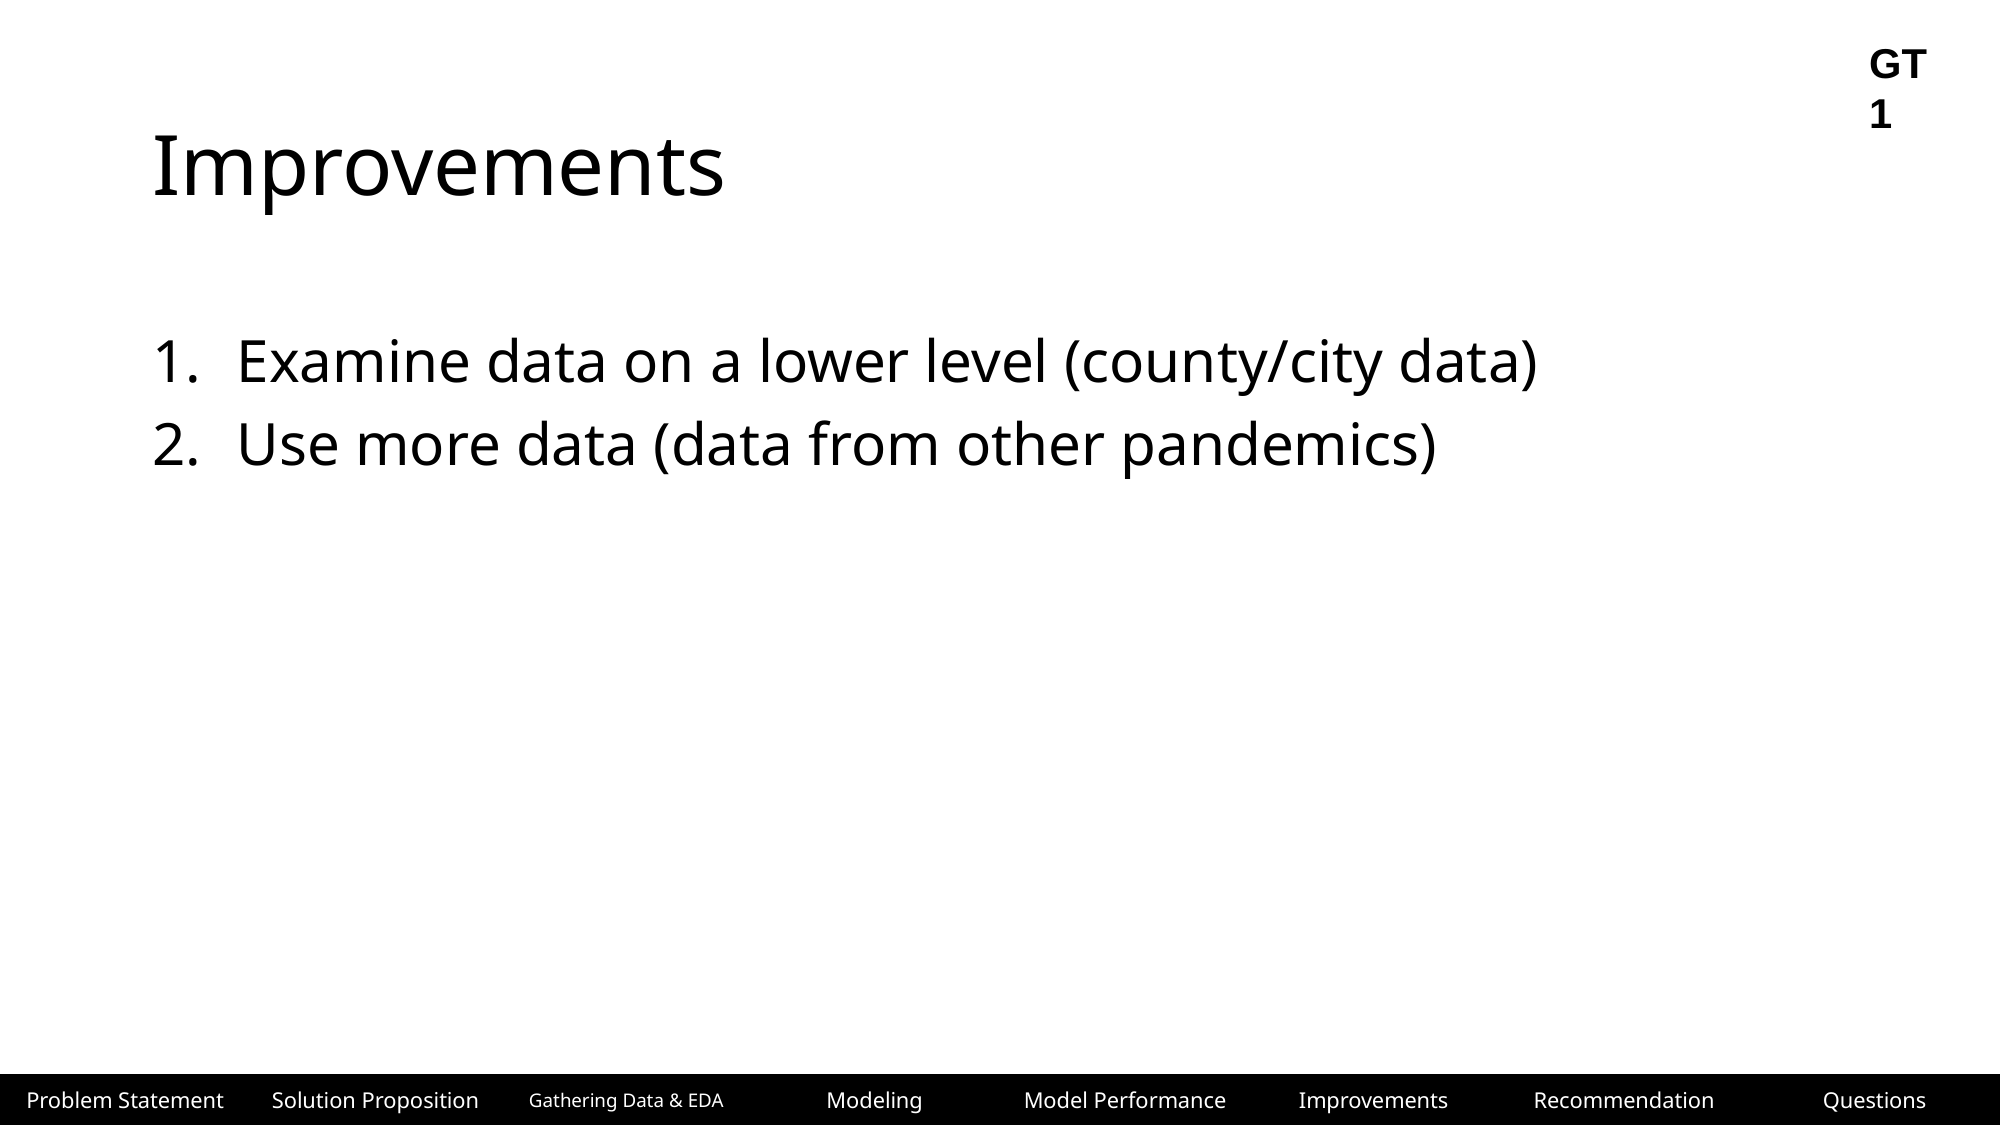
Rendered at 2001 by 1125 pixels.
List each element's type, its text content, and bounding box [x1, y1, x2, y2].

text_box GT1 [1854, 29, 1956, 145]
text_box Gathering Data & EDA [500, 1075, 749, 1125]
text_box Model Performance [999, 1075, 1248, 1125]
text_box Recommendation [1499, 1075, 1749, 1125]
text_box Solution Proposition [250, 1075, 500, 1125]
title Improvements [137, 59, 1863, 278]
text_box Questions [1749, 1075, 2000, 1125]
text_box Modeling [749, 1075, 999, 1125]
list Examine data on a lower level (county/city data) Use more data (data from other pandemics) [137, 324, 1863, 1039]
text_box Problem Statement [0, 1075, 250, 1125]
text_box Improvements [1248, 1075, 1499, 1125]
